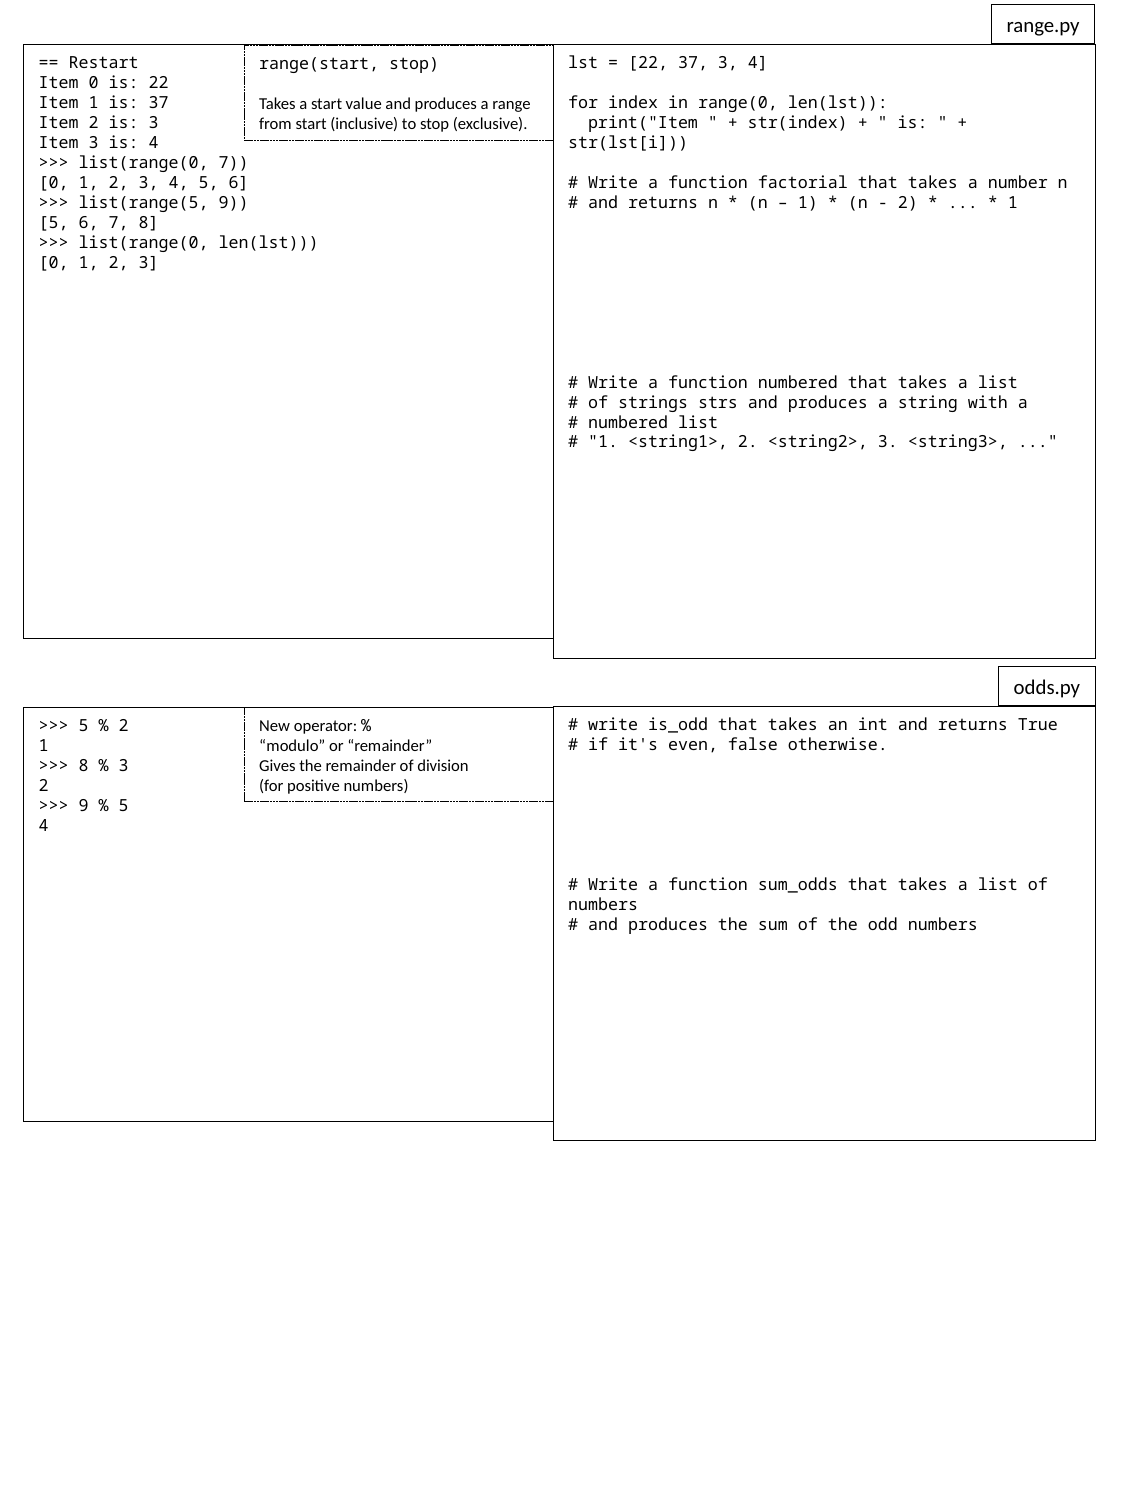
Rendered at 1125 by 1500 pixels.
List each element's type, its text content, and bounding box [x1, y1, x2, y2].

text_box # write is_odd that takes an int and returns True # if it's even, false otherwise. # Write a function sum_odds that takes a list of numbers # and produces the sum of the odd numbers [553, 706, 1096, 1141]
text_box odds.py [998, 666, 1096, 706]
text_box >>> 5 % 2 1 >>> 8 % 3 2 >>> 9 % 5 4 [23, 707, 553, 1122]
text_box range.py [991, 4, 1095, 44]
text_box range(start, stop) Takes a start value and produces a range from start (inclusive) to stop (exclusive). [244, 45, 554, 141]
text_box == Restart Item 0 is: 22 Item 1 is: 37 Item 2 is: 3 Item 3 is: 4 >>> list(range(0, 7)) [0, 1, 2, 3, 4, 5, 6] >>> list(range(5, 9)) [5, 6, 7, 8] >>> list(range(0, len(lst))) [0, 1, 2, 3] [23, 44, 553, 639]
text_box New operator: % “modulo” or “remainder” Gives the remainder of division (for positive numbers) [244, 707, 553, 802]
text_box lst = [22, 37, 3, 4] for index in range(0, len(lst)): print("Item " + str(index) + " is: " + str(lst[i])) # Write a function factorial that takes a number n # and returns n * (n – 1) * (n - 2) * ... * 1 # Write a function numbered that takes a list # of strings strs and produces a string with a # numbered list # "1. <string1>, 2. <string2>, 3. <string3>, ..." [553, 44, 1096, 659]
